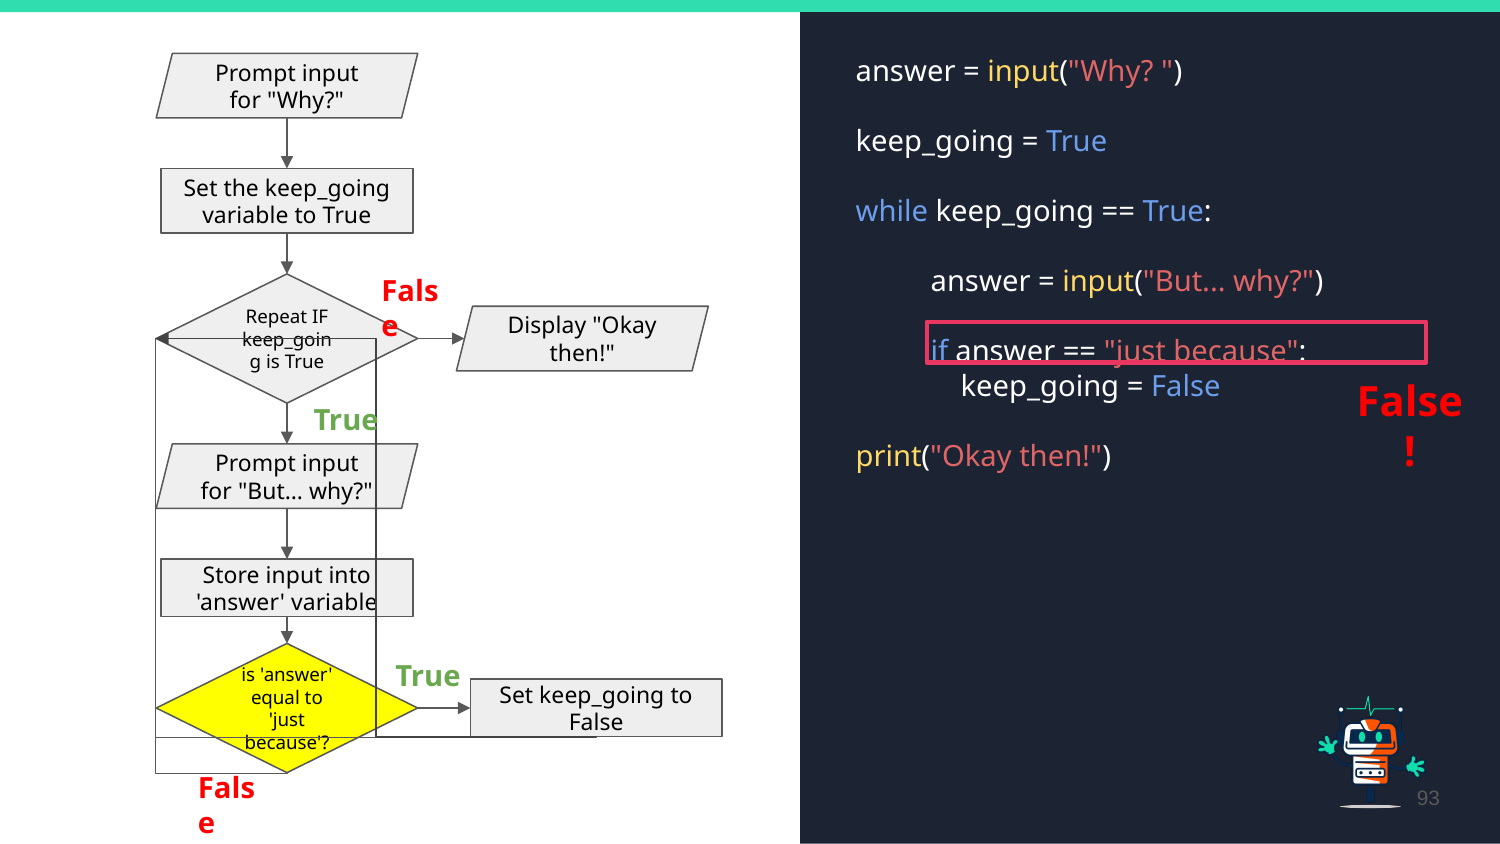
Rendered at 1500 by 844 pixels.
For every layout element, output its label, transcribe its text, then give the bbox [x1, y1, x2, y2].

slide_number 93 [1364, 764, 1455, 830]
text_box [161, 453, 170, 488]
text_box [926, 321, 1427, 363]
text_box [800, 12, 1500, 844]
text_box Set keep_going to False [581, 679, 723, 737]
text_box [4, 489, 171, 622]
text_box Repeat IF keep_going is True [203, 275, 366, 315]
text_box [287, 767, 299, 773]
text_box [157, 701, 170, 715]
text_box False! [1336, 359, 1483, 444]
text_box Display "Okay then!" [471, 306, 709, 371]
text_box answer = input("Why? ") keep_going = True while keep_going == True: answer = input("But... why?") if answer == "just because": keep_going = False print("Okay then!") [840, 37, 1455, 765]
text_box Set the keep_going variable to True [161, 168, 413, 234]
text_box False [182, 767, 287, 812]
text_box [176, 317, 576, 759]
picture [1309, 687, 1435, 812]
text_box False [366, 257, 471, 315]
text_box Prompt input for "Why?" [156, 53, 418, 118]
